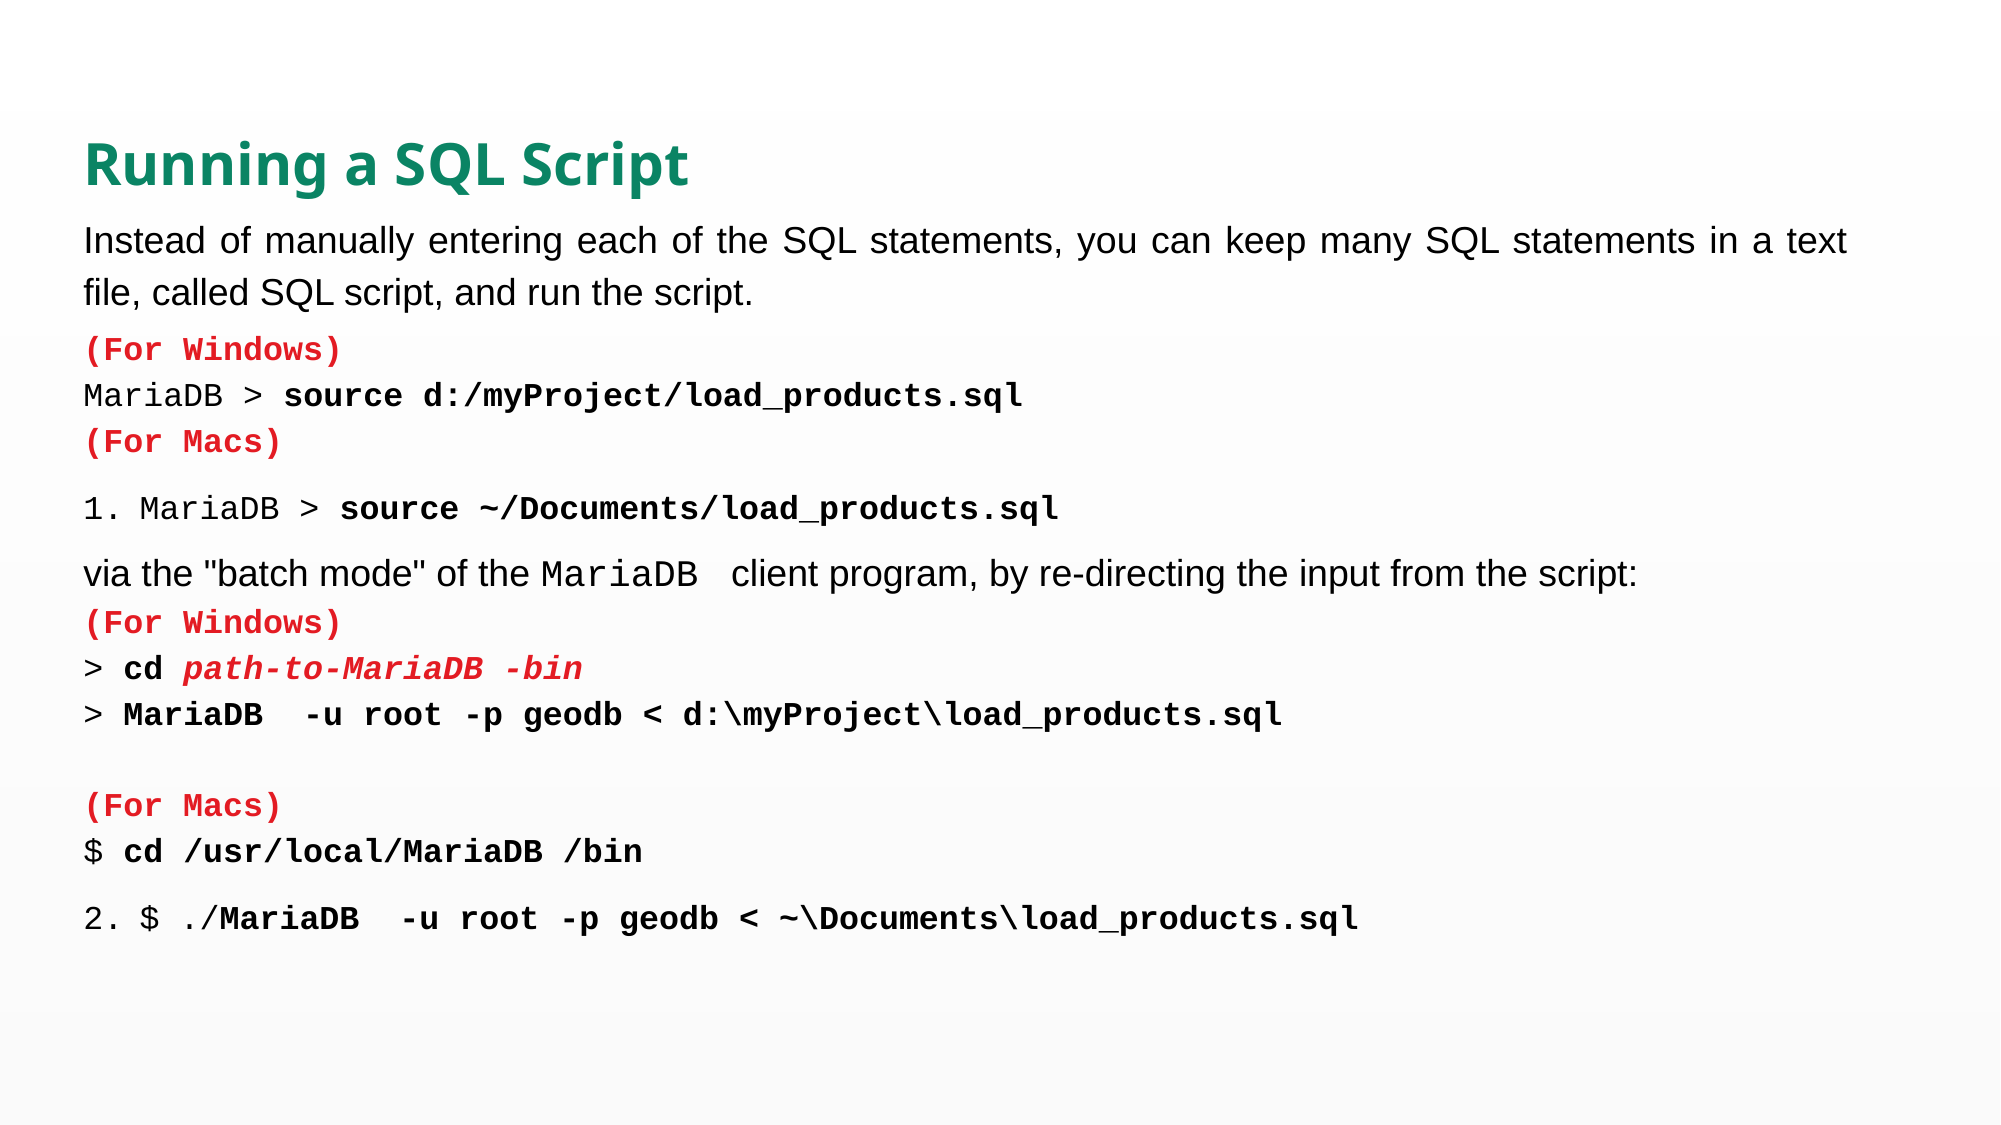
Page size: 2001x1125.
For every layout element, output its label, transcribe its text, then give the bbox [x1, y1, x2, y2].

text_box Running a SQL Script Instead of manually entering each of the SQL statements, you can keep many SQL statements in a text file, called SQL script, and run the script. (For Windows) MariaDB > source d:/myProject/load_products.sql (For Macs) MariaDB > source ~/Documents/load_products.sql via the "batch mode" of the MariaDB client program, by re-directing the input from the script: (For Windows) > cd path-to-MariaDB -bin > MariaDB -u root -p geodb < d:\myProject\load_products.sql (For Macs) $ cd /usr/local/MariaDB /bin $ ./MariaDB -u root -p geodb < ~\Documents\load_products.sql [68, 105, 1863, 944]
